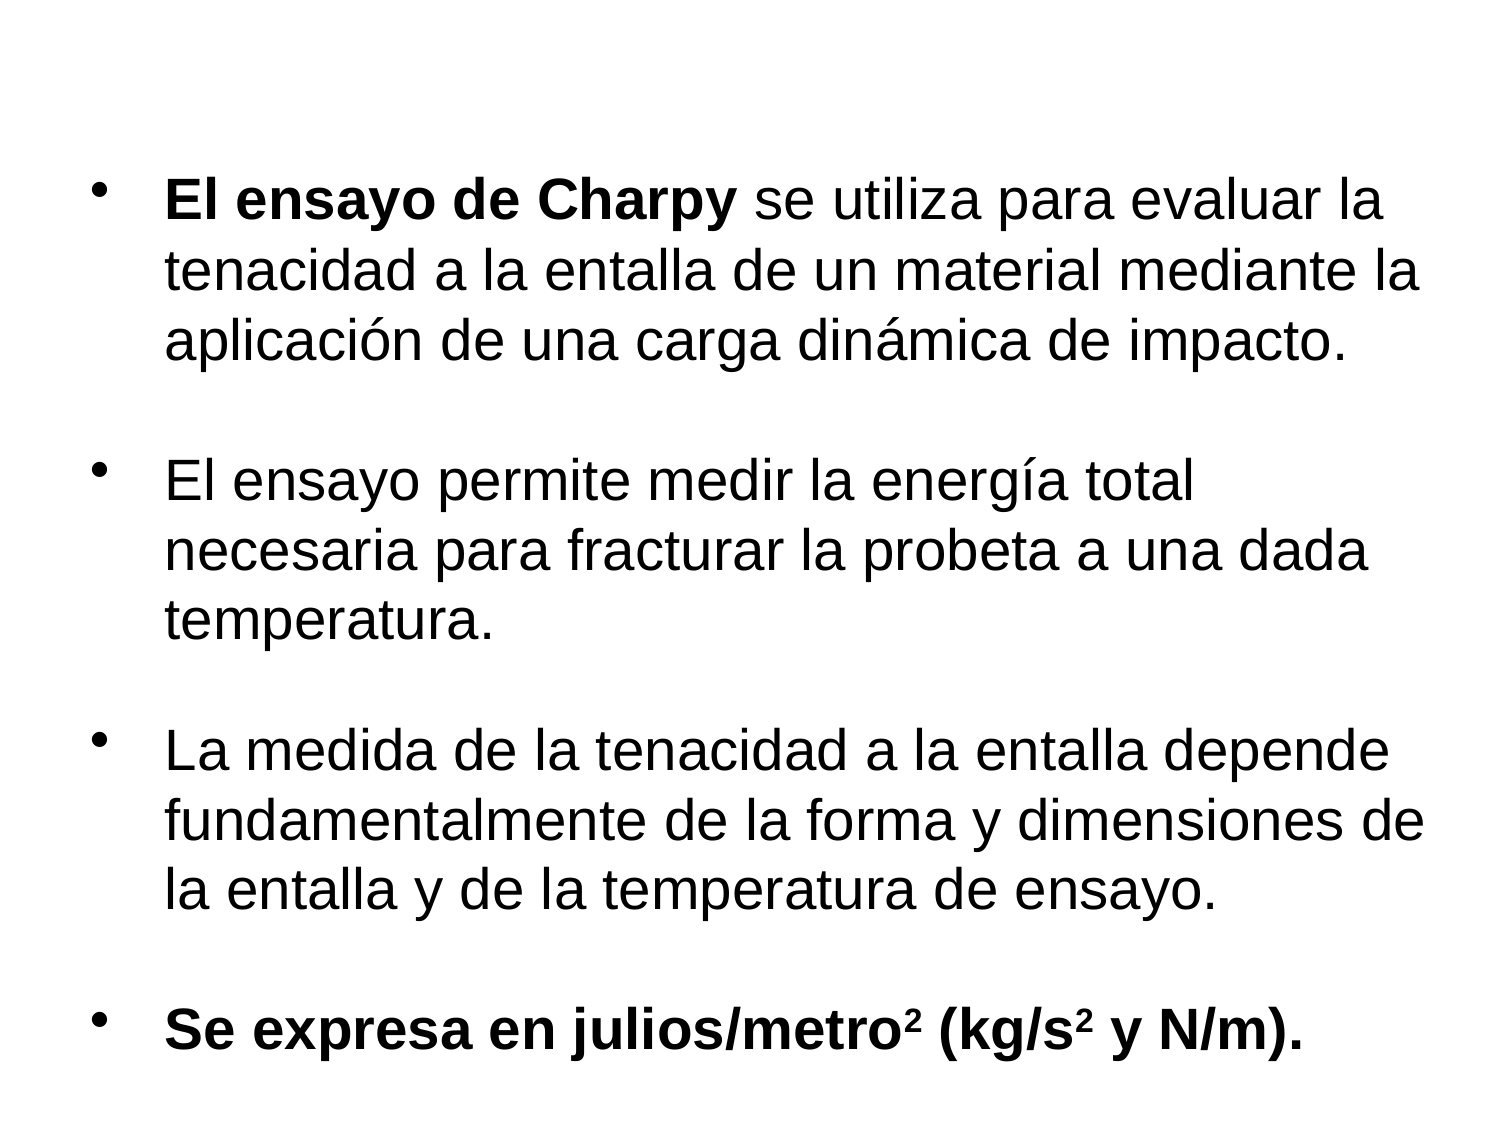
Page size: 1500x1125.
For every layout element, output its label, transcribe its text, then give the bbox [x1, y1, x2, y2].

text_box El ensayo de Charpy se utiliza para evaluar la tenacidad a la entalla de un material mediante la aplicación de una carga dinámica de impacto. El ensayo permite medir la energía total necesaria para fracturar la probeta a una dada temperatura. La medida de la tenacidad a la entalla depende fundamentalmente de la forma y dimensiones de la entalla y de la temperatura de ensayo. Se expresa en julios/metro2 (kg/s2 y N/m). [75, 154, 1463, 1069]
